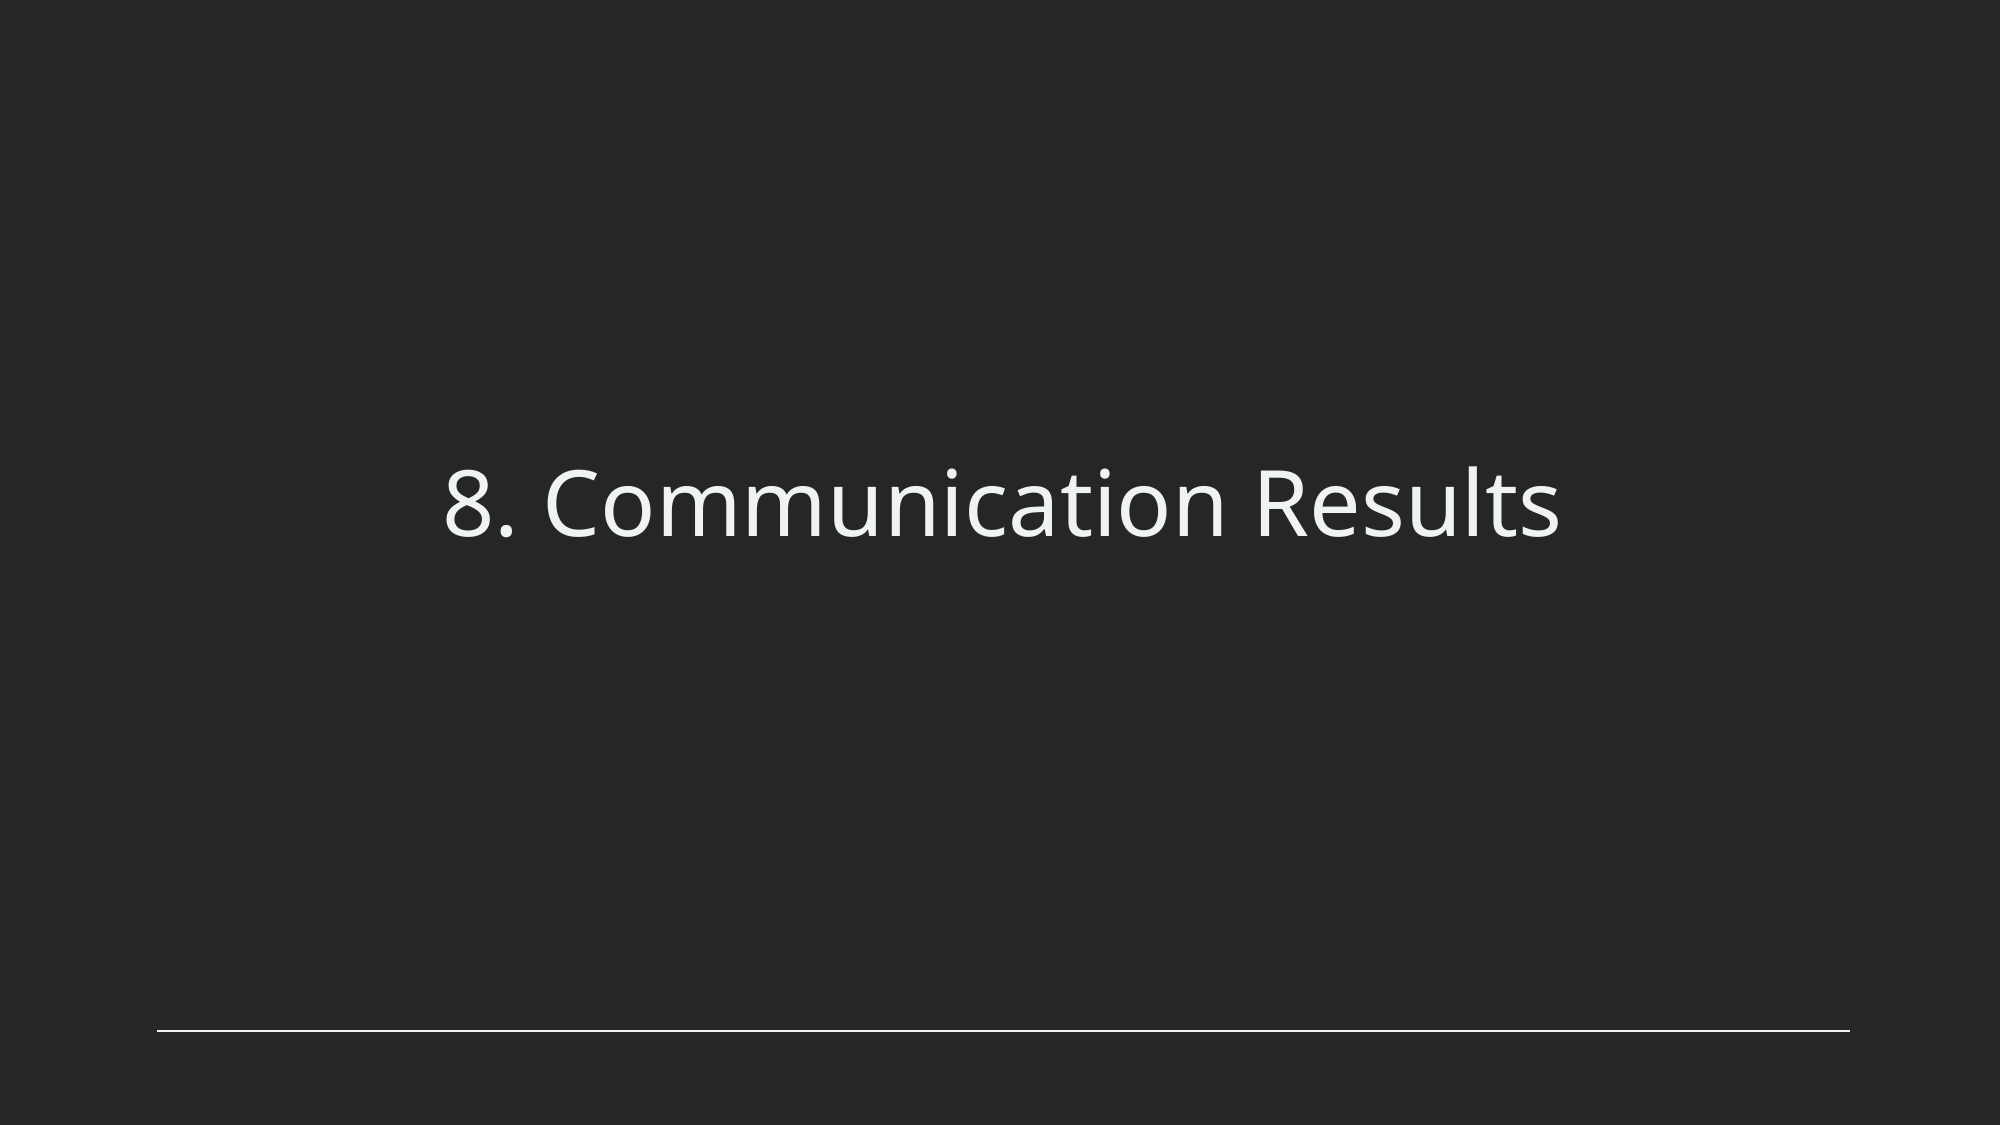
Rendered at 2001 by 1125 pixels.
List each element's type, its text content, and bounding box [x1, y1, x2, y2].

title 8. Communication Results [156, 145, 1850, 563]
text_box [0, 0, 2000, 1125]
